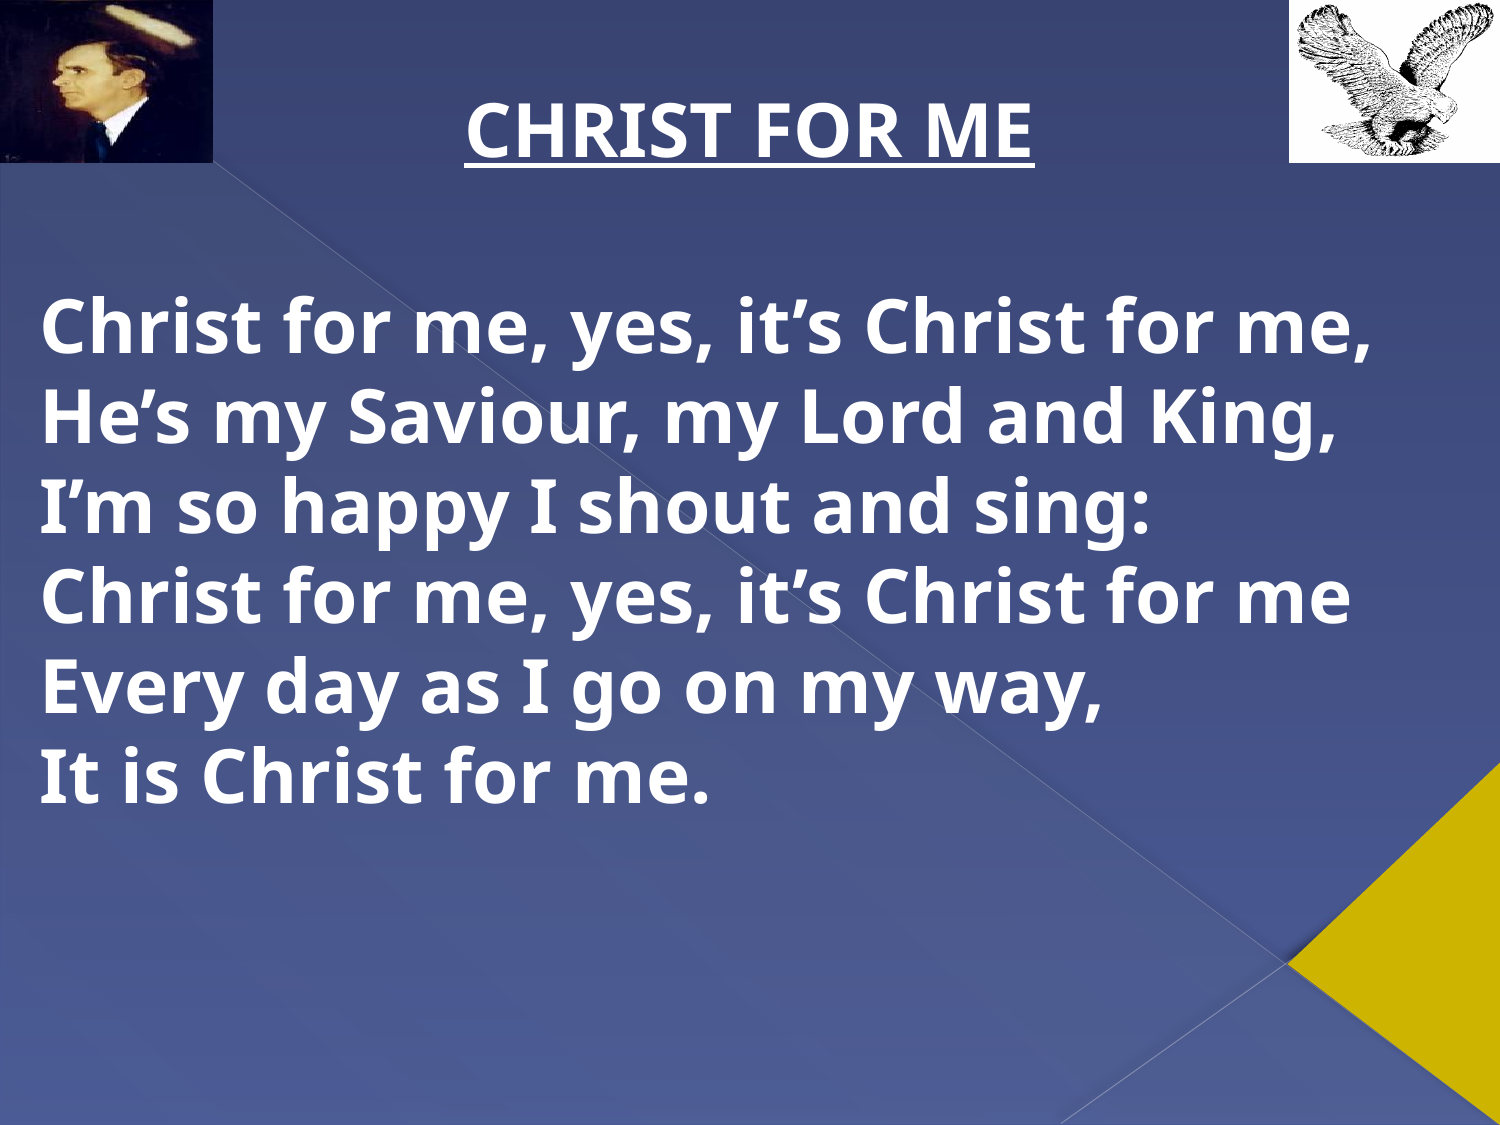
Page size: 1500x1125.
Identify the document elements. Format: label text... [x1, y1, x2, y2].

picture [1288, 0, 1500, 163]
text_box Christ for me, yes, it’s Christ for me, He’s my Saviour, my Lord and King, I’m so happy I shout and sing: Christ for me, yes, it’s Christ for me Every day as I go on my way, It is Christ for me. [24, 271, 1500, 827]
text_box [1285, 827, 1500, 1125]
picture [0, 0, 213, 163]
text_box CHRIST FOR ME [0, 74, 1500, 180]
